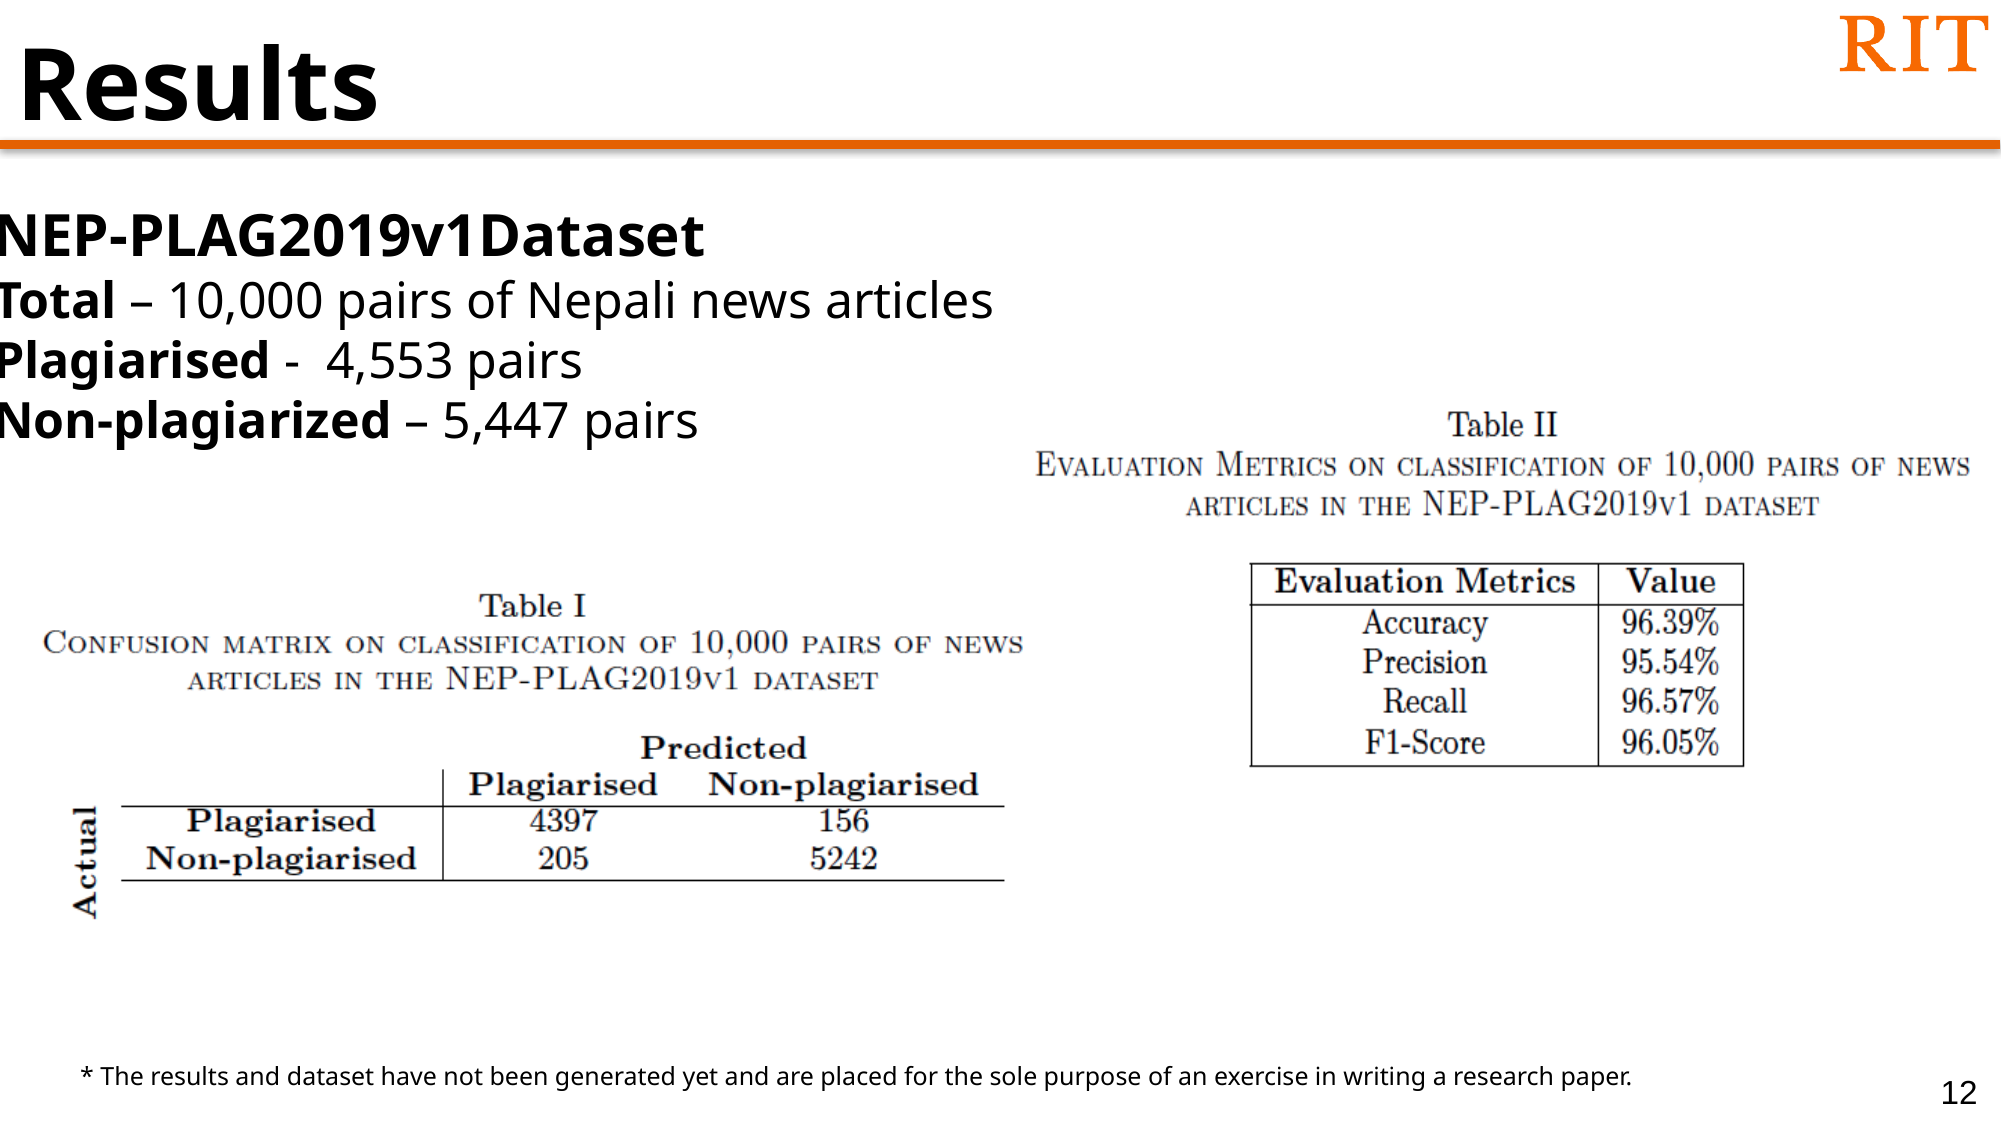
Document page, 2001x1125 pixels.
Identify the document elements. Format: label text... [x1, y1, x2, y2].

picture [27, 378, 2000, 948]
text_box * The results and dataset have not been generated yet and are placed for the sole purpose of an exercise in writing a research paper. [60, 1022, 1703, 1098]
title Results [1, 13, 1851, 137]
text_box NEP-PLAG2019v1Dataset Total – 10,000 pairs of Nepali news articles Plagiarised - 4,553 pairs Non-plagiarized – 5,447 pairs [0, 191, 1010, 456]
picture [1832, 2, 1994, 85]
